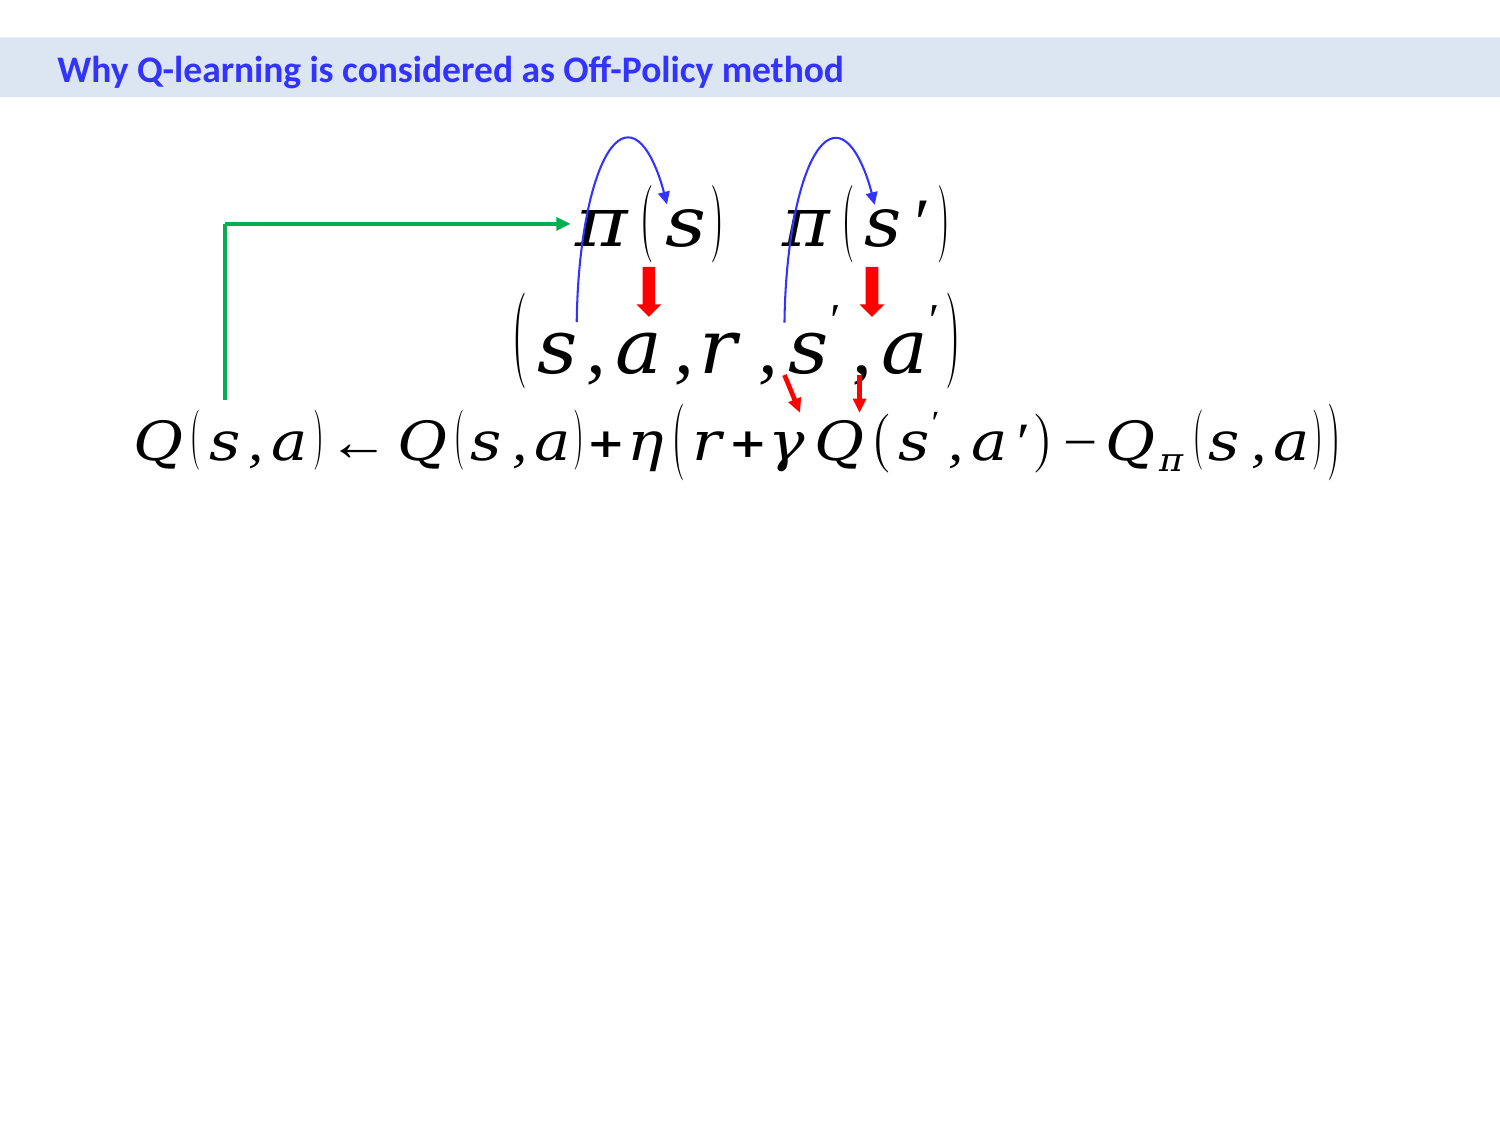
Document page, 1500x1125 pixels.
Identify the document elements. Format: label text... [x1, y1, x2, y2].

text_box [783, 137, 878, 332]
text_box [857, 264, 887, 319]
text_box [784, 374, 801, 413]
text_box [636, 264, 664, 319]
text_box Why Q-learning is considered as Off-Policy method [0, 37, 1500, 98]
text_box [575, 136, 670, 332]
